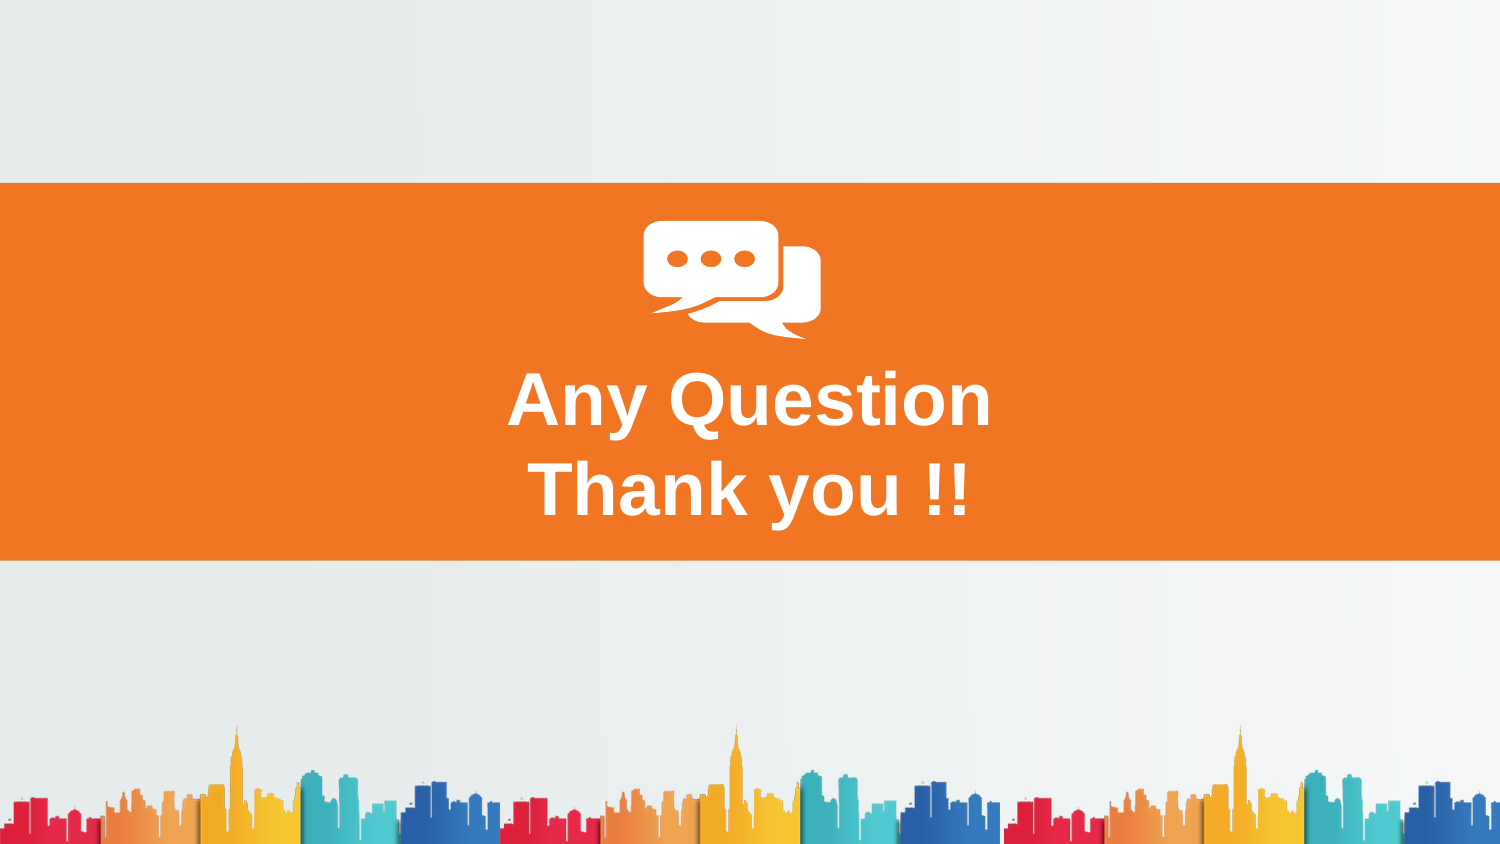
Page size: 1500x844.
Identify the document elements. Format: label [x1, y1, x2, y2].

picture [0, 0, 1500, 181]
text_box [641, 218, 823, 342]
picture [0, 563, 1500, 844]
text_box [0, 181, 1500, 563]
text_box [371, 355, 1129, 647]
